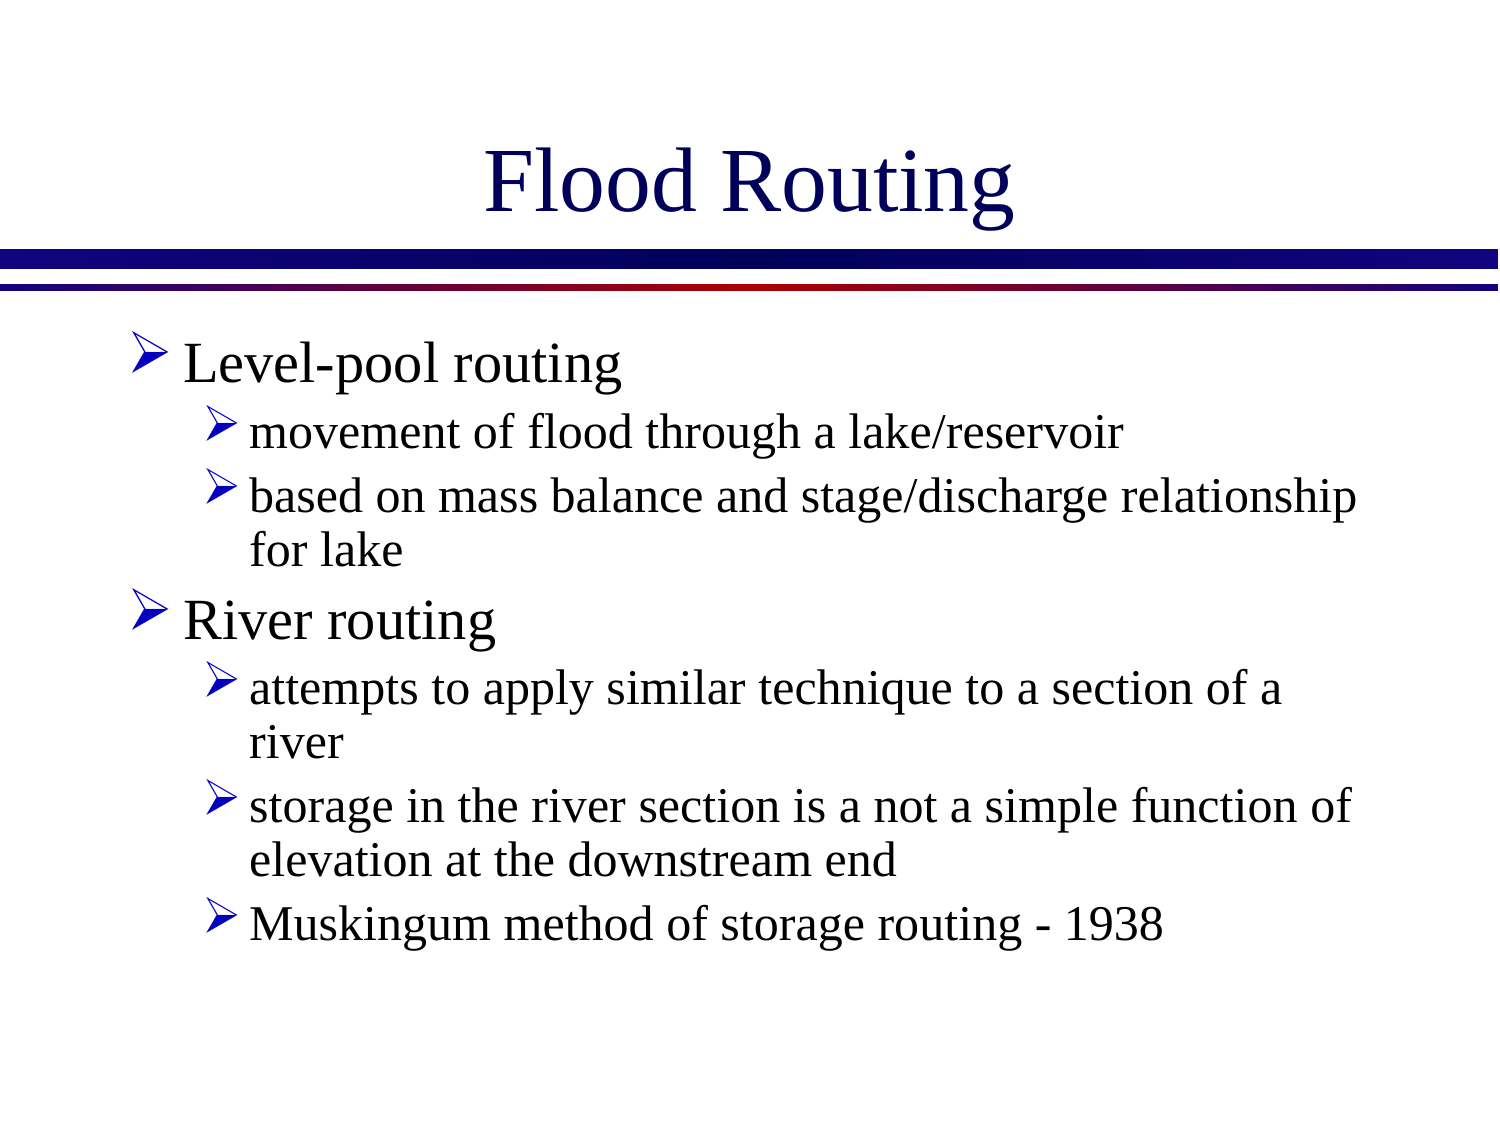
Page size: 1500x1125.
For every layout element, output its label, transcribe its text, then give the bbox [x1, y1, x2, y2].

list Level-pool routing movement of flood through a lake/reservoir based on mass balance and stage/discharge relationship for lake River routing attempts to apply similar technique to a section of a river storage in the river section is a not a simple function of elevation at the downstream end Muskingum method of storage routing - 1938 [112, 324, 1388, 1001]
title Flood Routing [112, 49, 1388, 238]
